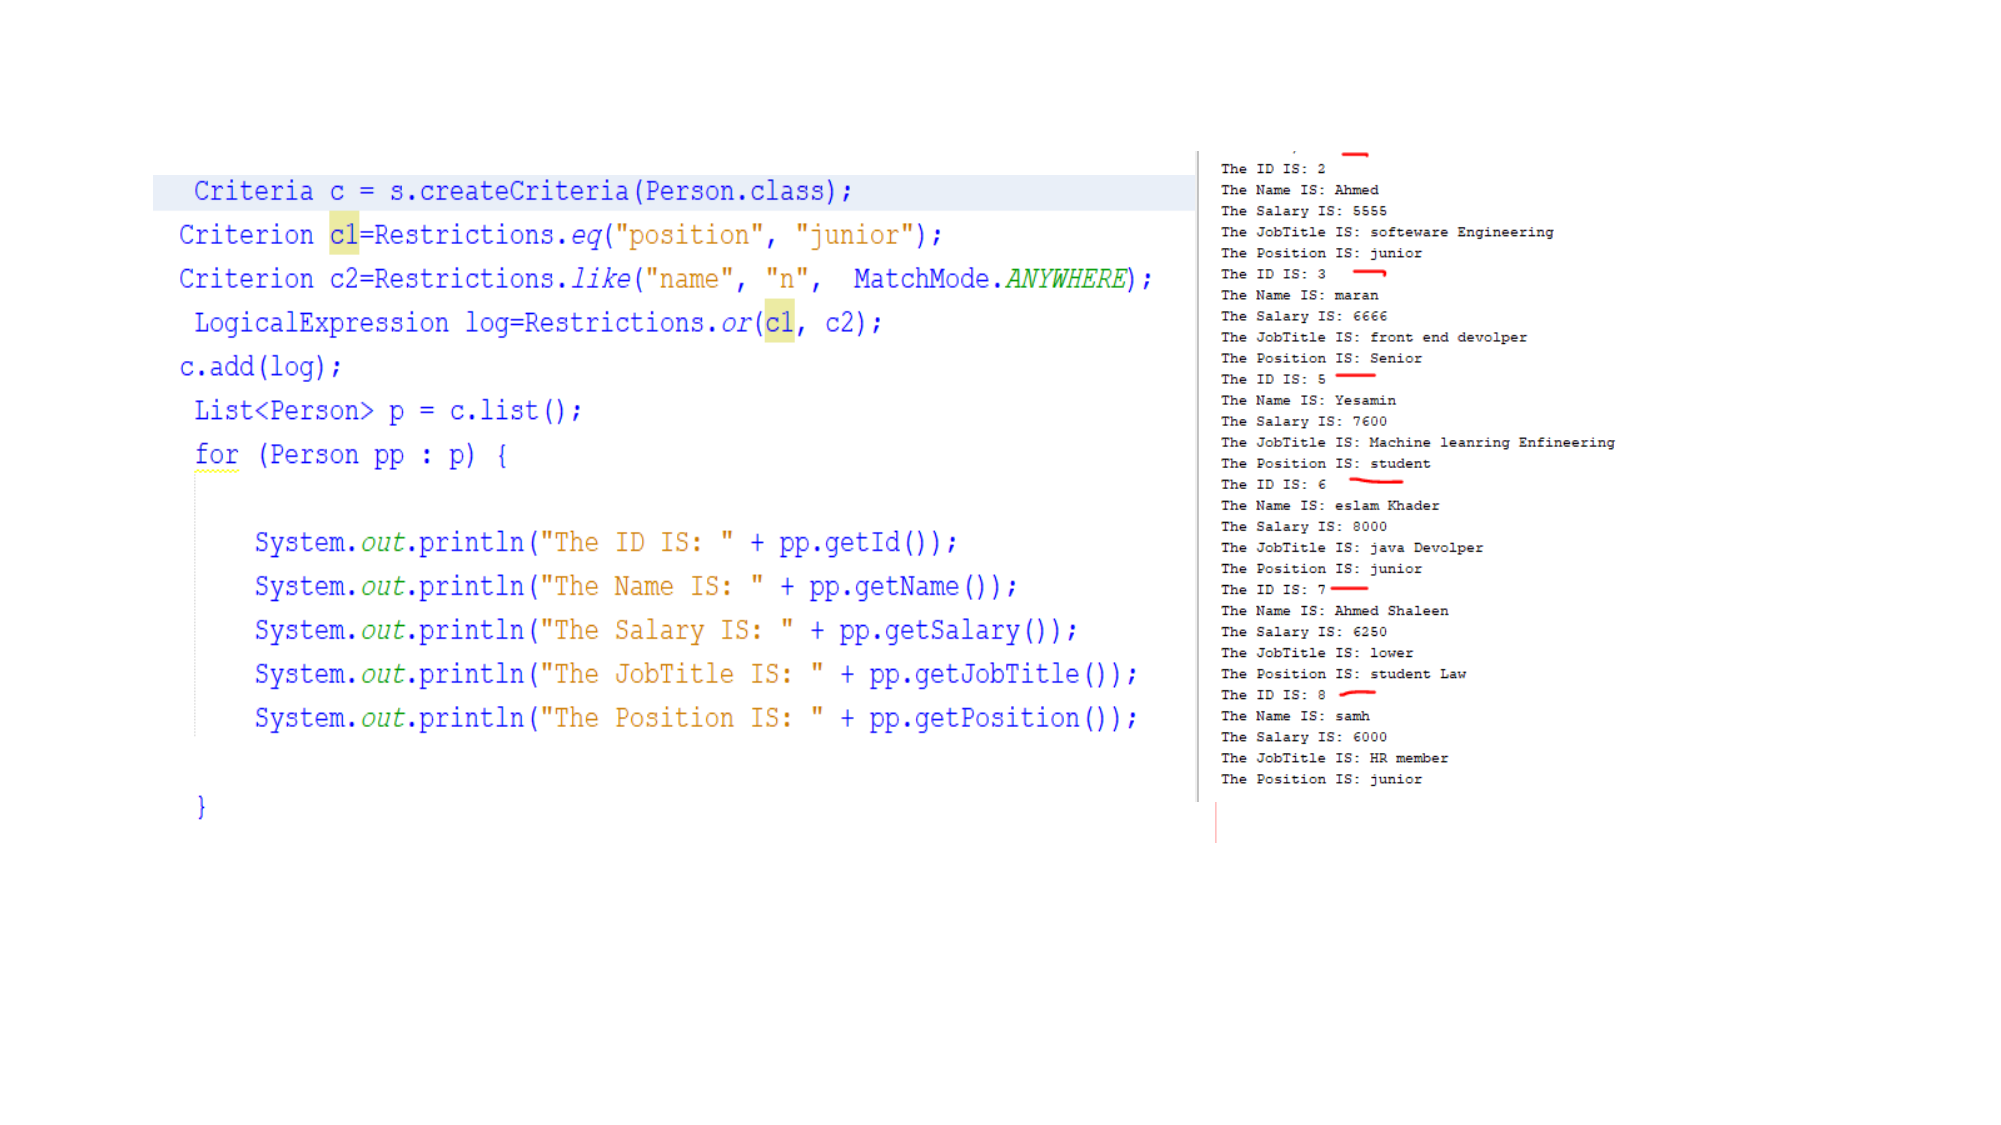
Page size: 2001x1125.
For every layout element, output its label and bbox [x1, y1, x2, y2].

list [153, 175, 1378, 843]
picture [1194, 151, 1799, 802]
